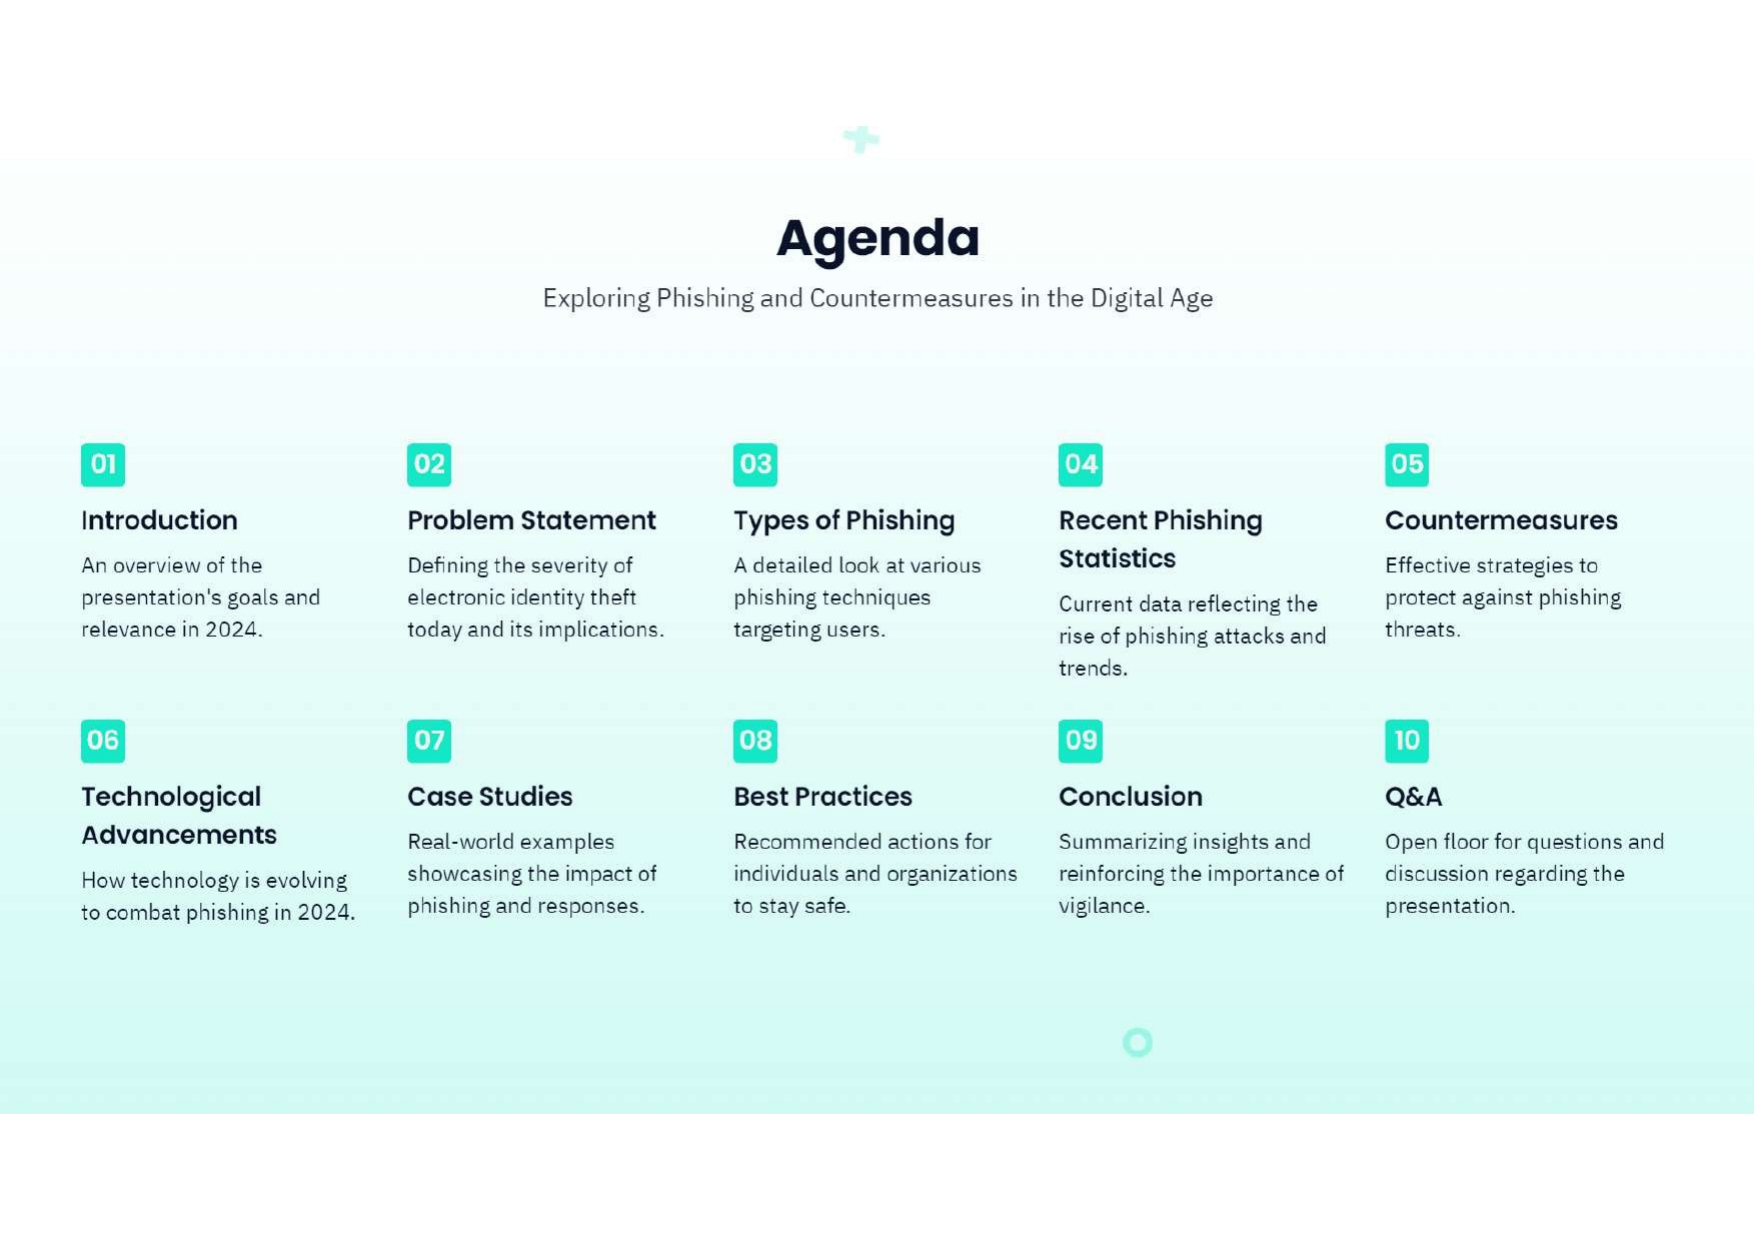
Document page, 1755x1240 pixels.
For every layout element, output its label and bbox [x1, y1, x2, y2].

picture [0, 126, 1755, 1114]
